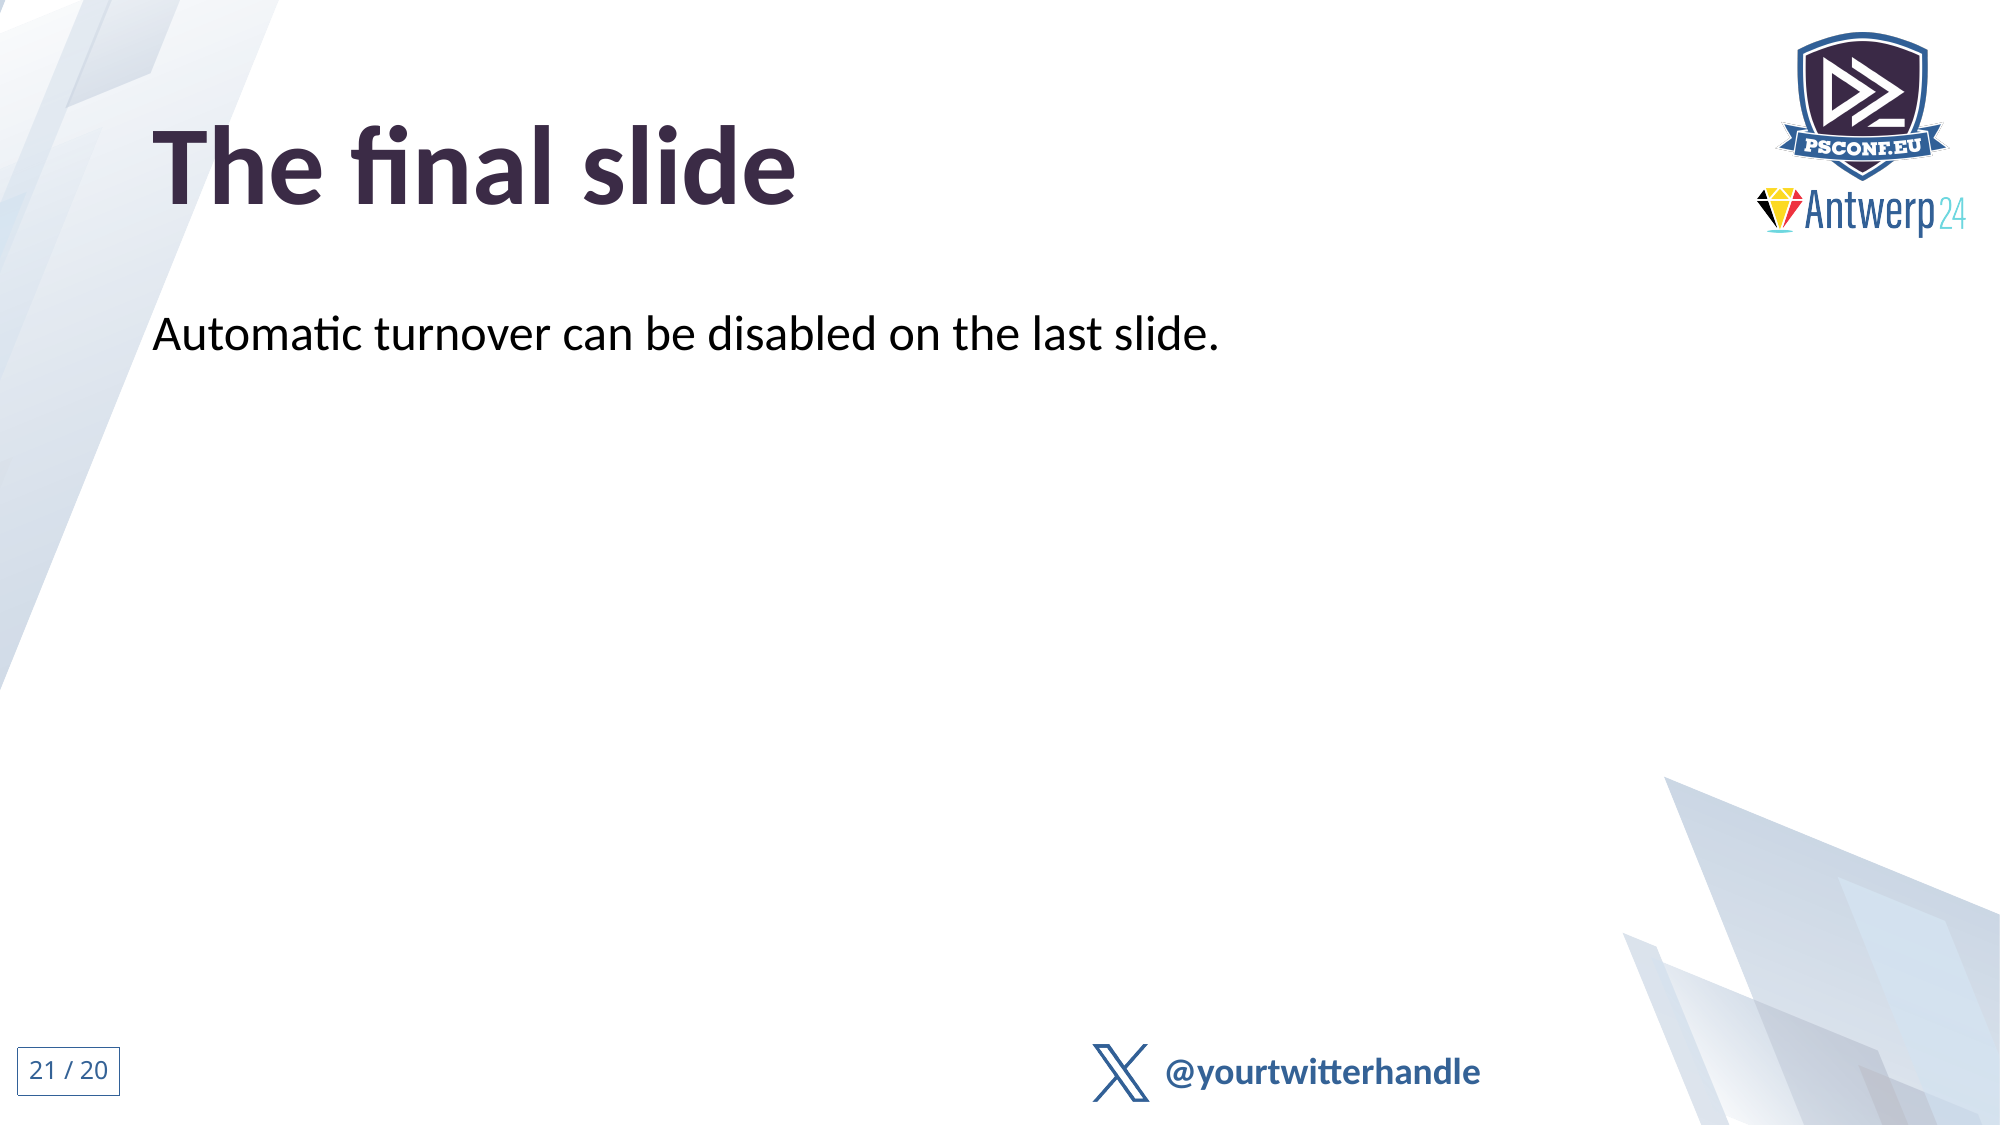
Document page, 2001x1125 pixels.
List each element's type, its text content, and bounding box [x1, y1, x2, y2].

picture [0, 0, 2000, 1125]
title The final slide [137, 59, 1735, 278]
list Automatic turnover can be disabled on the last slide. [137, 299, 1863, 1014]
text_box 20 / 20 [17, 1041, 121, 1102]
